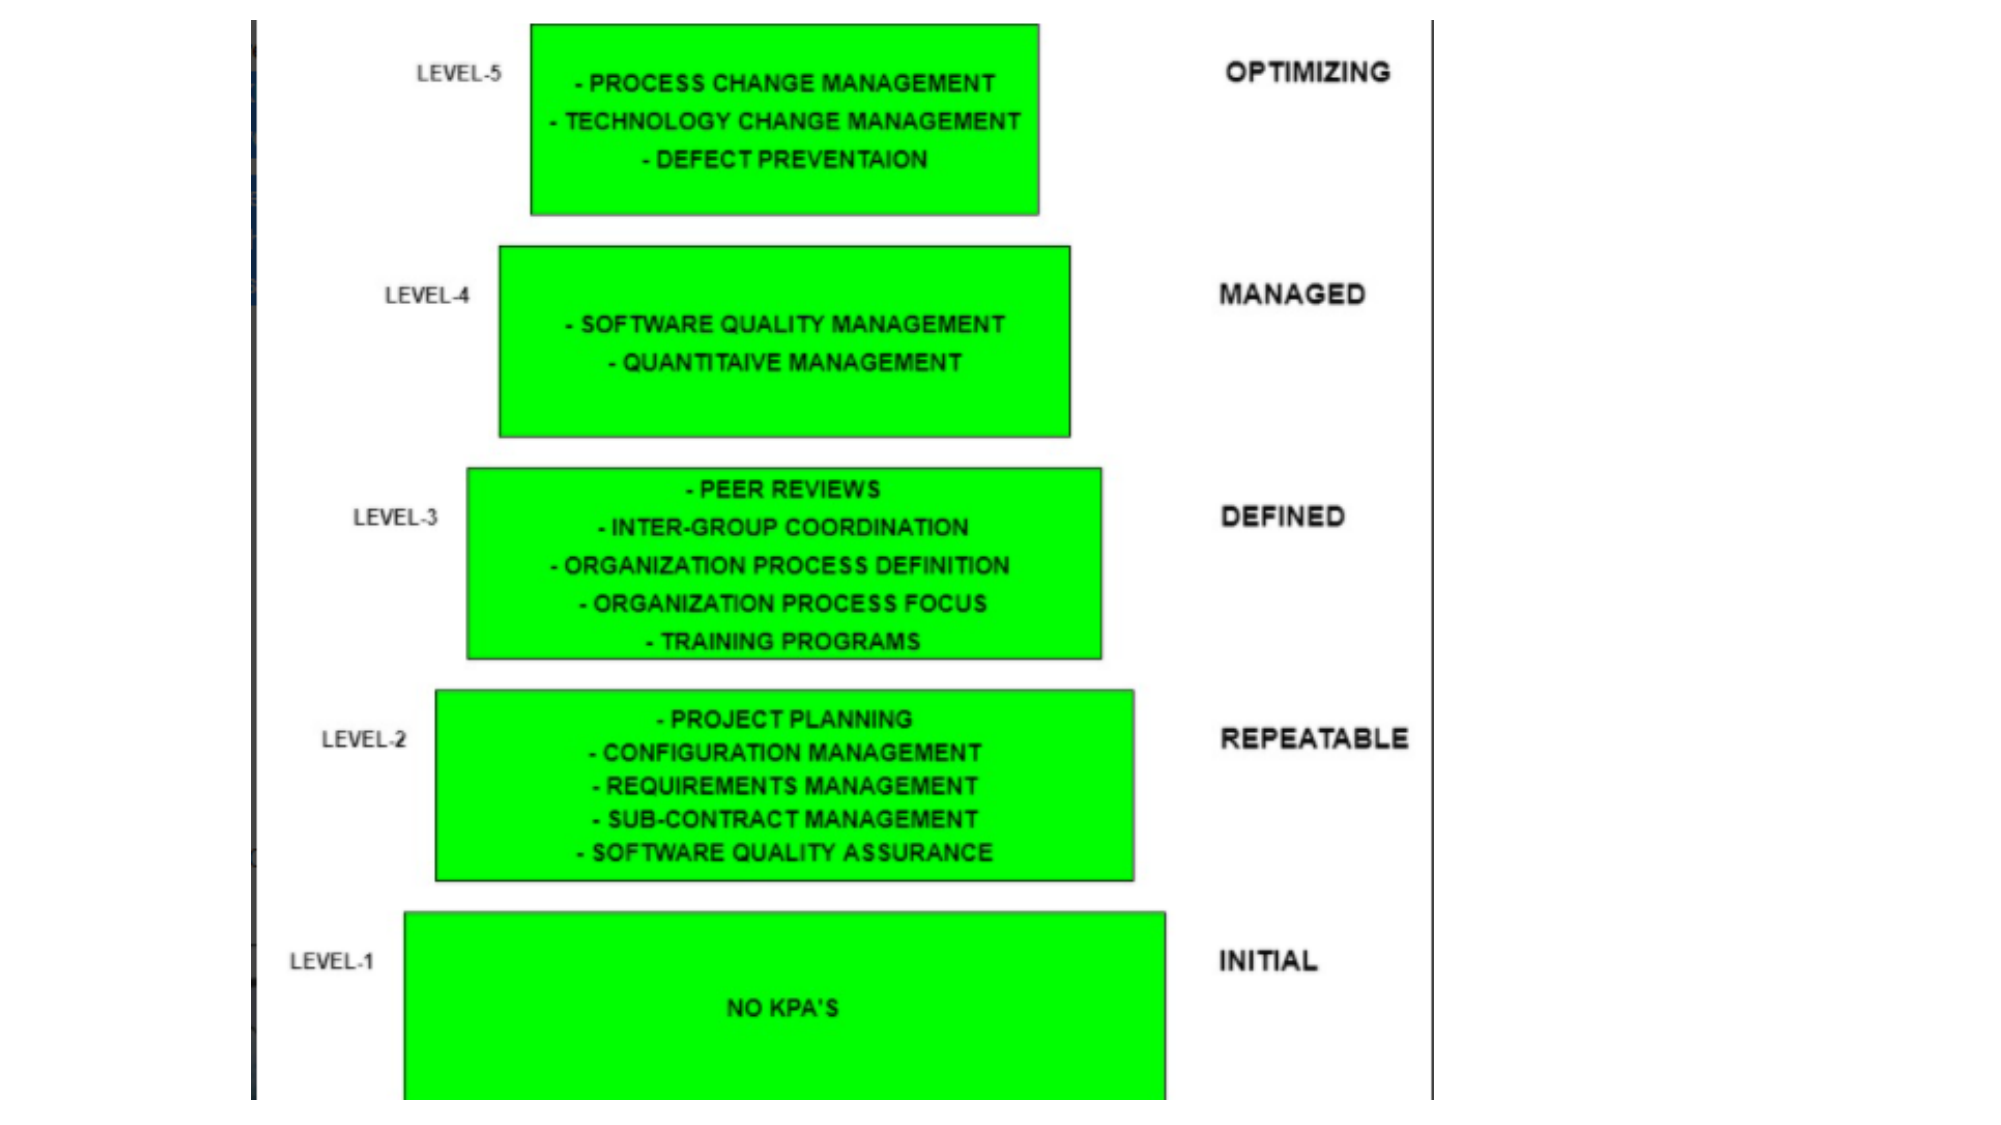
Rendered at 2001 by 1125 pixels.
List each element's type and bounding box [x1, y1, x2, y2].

picture [251, 20, 1435, 1100]
